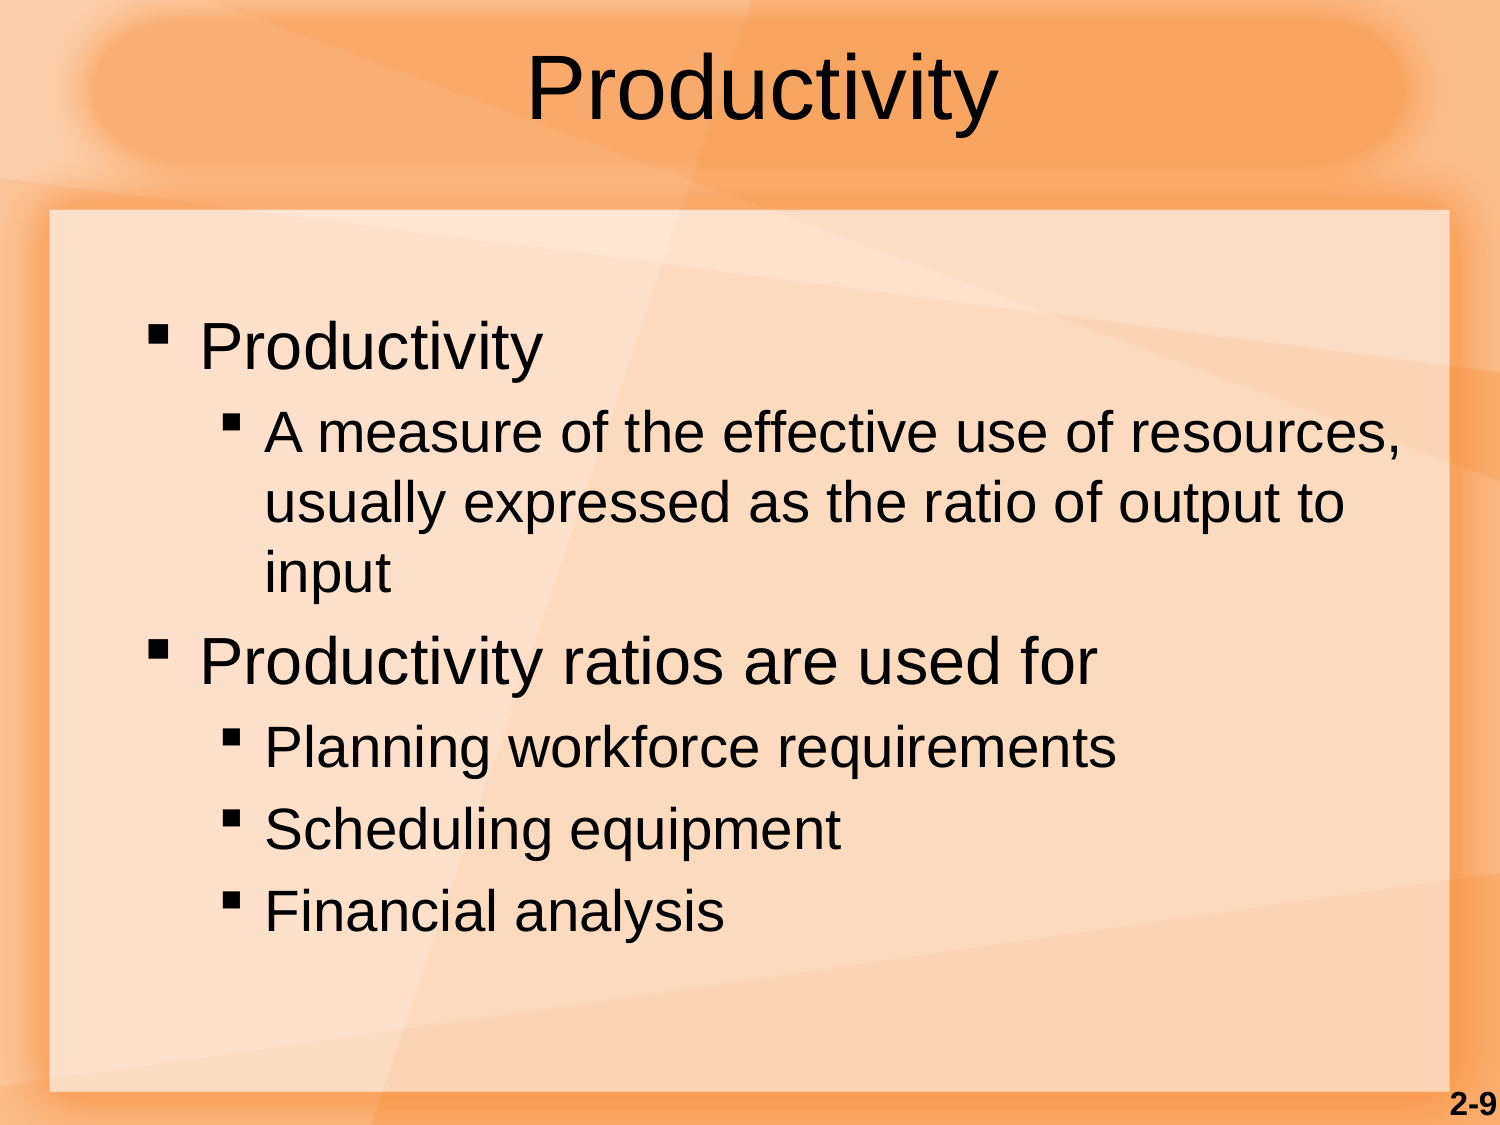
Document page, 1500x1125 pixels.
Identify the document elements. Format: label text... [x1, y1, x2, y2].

picture [0, 0, 1500, 1125]
list Productivity A measure of the effective use of resources, usually expressed as the ratio of output to input Productivity ratios are used for Planning workforce requirements Scheduling equipment Financial analysis [128, 201, 1469, 1013]
slide_number 2-9 [1162, 1074, 1500, 1125]
title Productivity [125, 12, 1400, 153]
